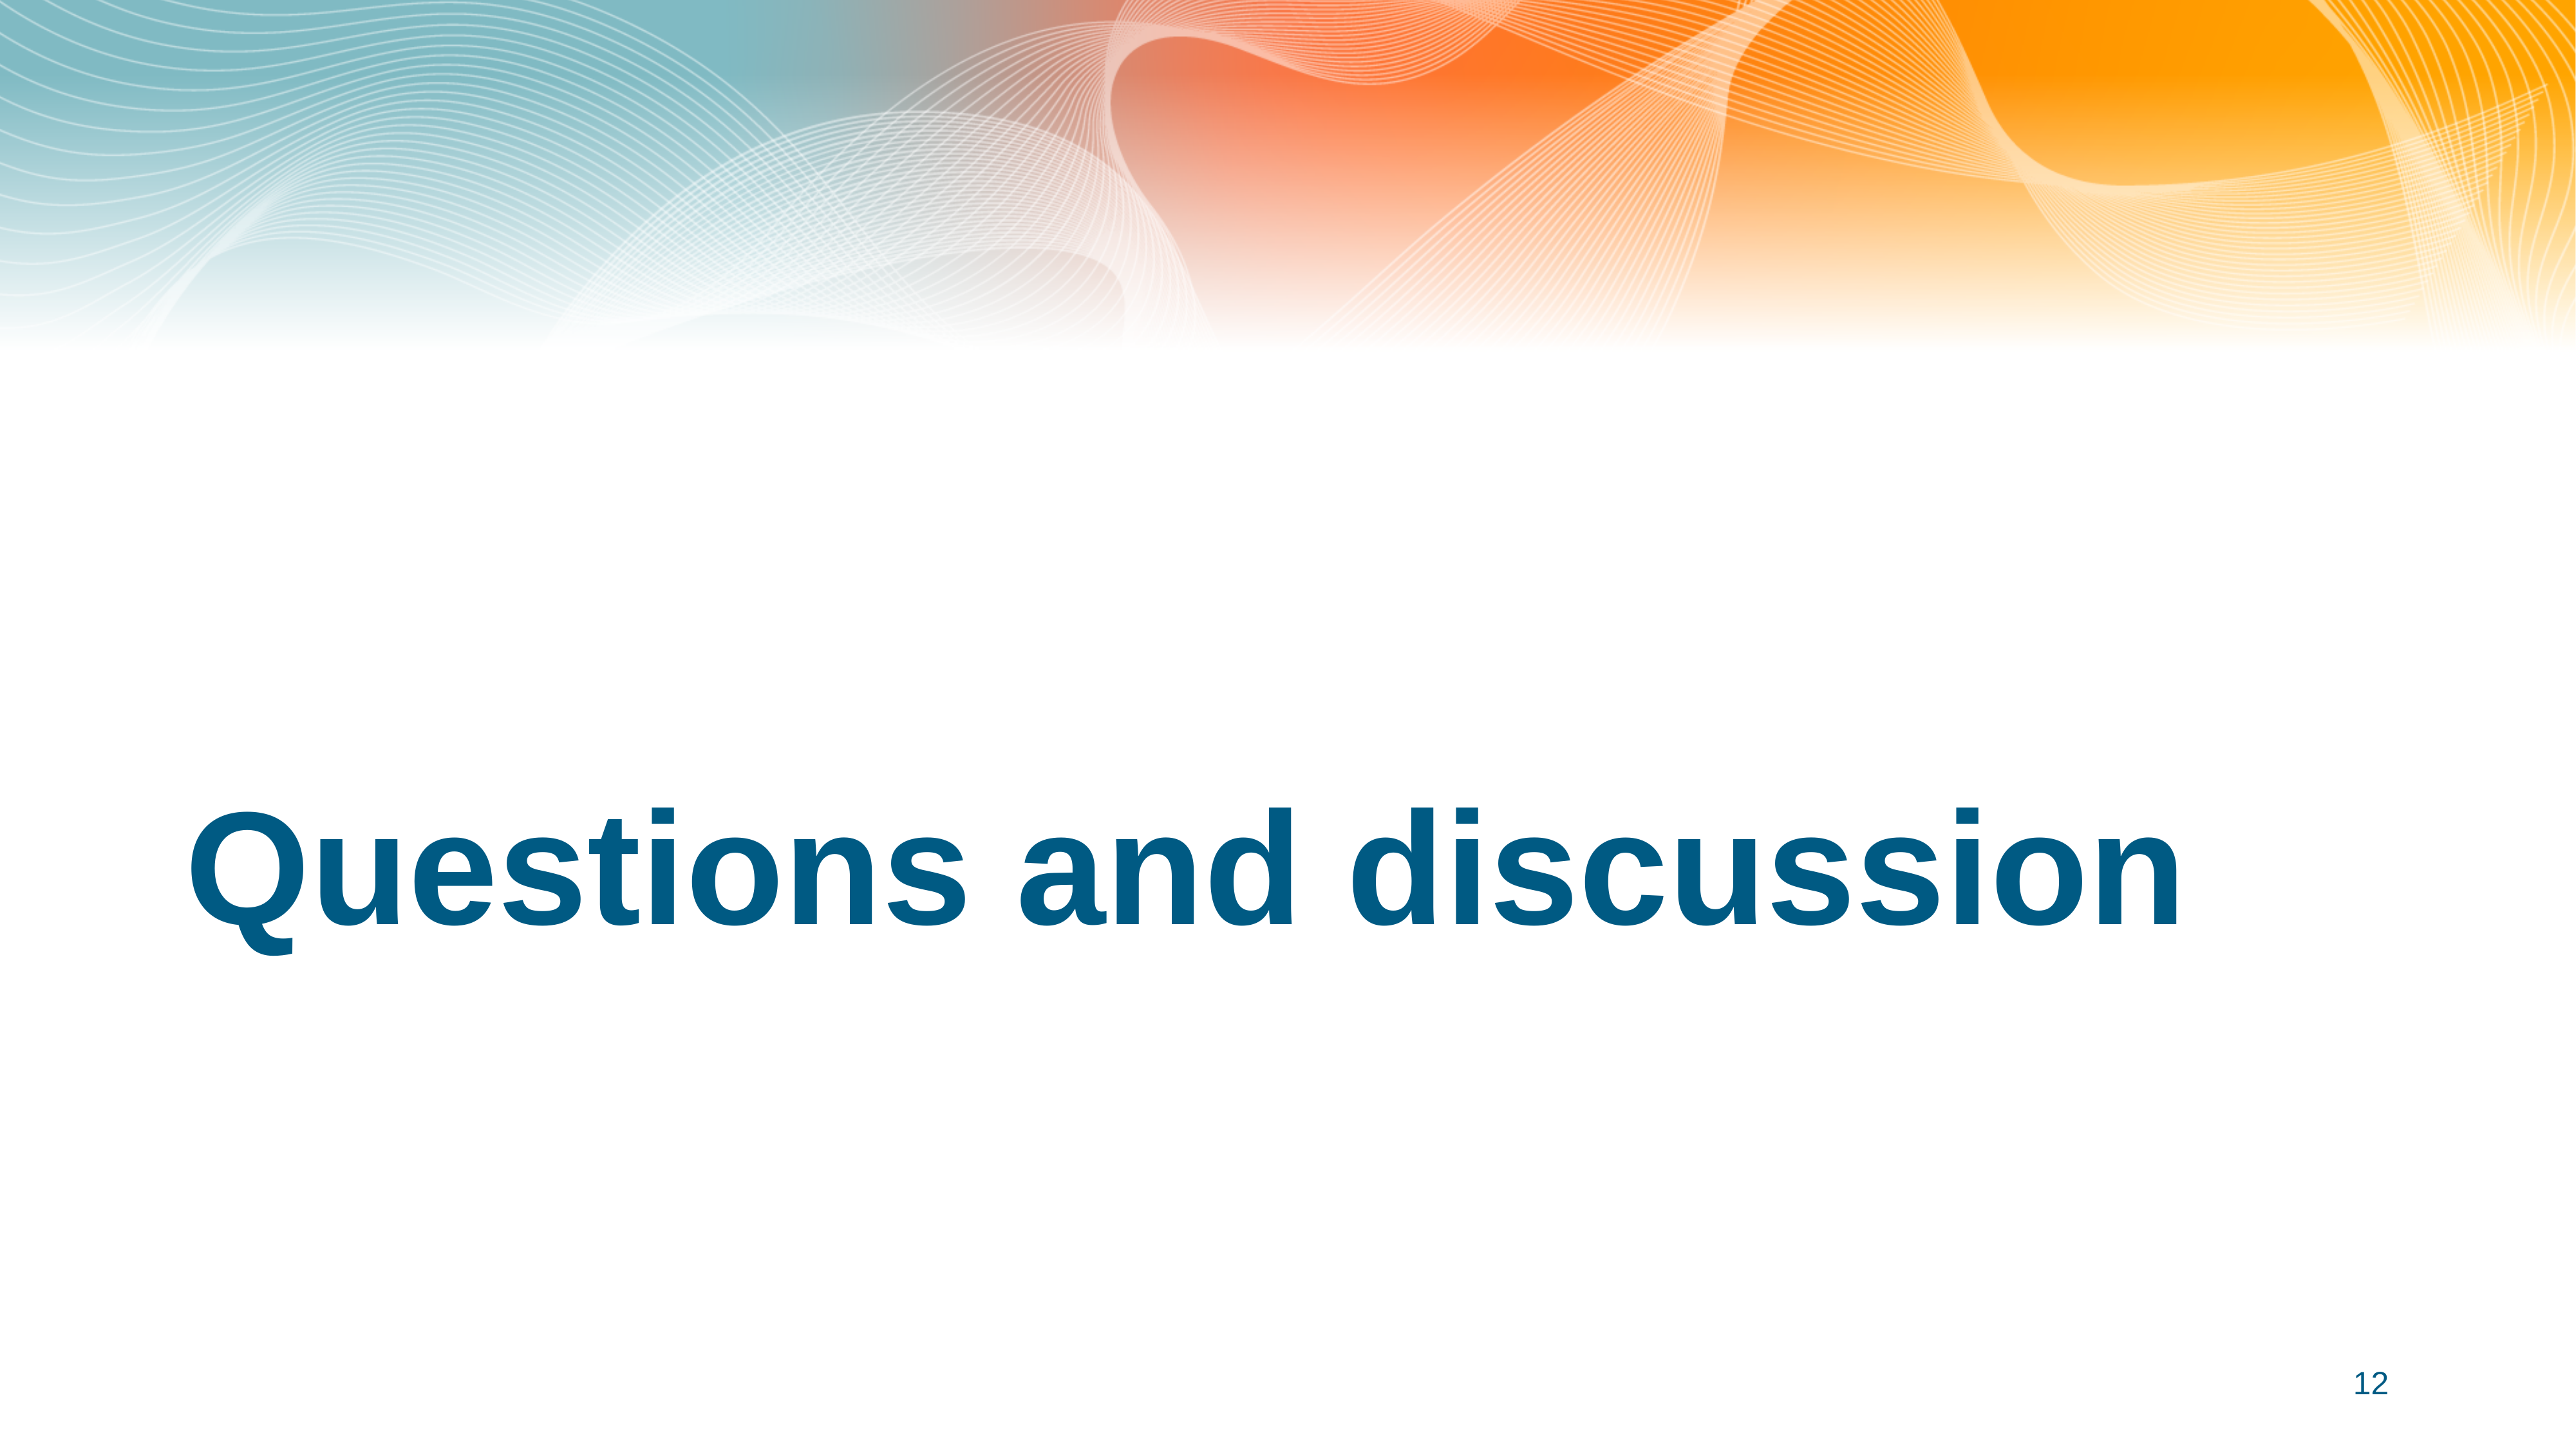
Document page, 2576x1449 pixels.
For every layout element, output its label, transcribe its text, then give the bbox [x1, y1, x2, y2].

title Questions and discussion [175, 361, 2398, 964]
slide_number ‹#› [1819, 1343, 2399, 1421]
picture [0, 0, 2576, 1449]
